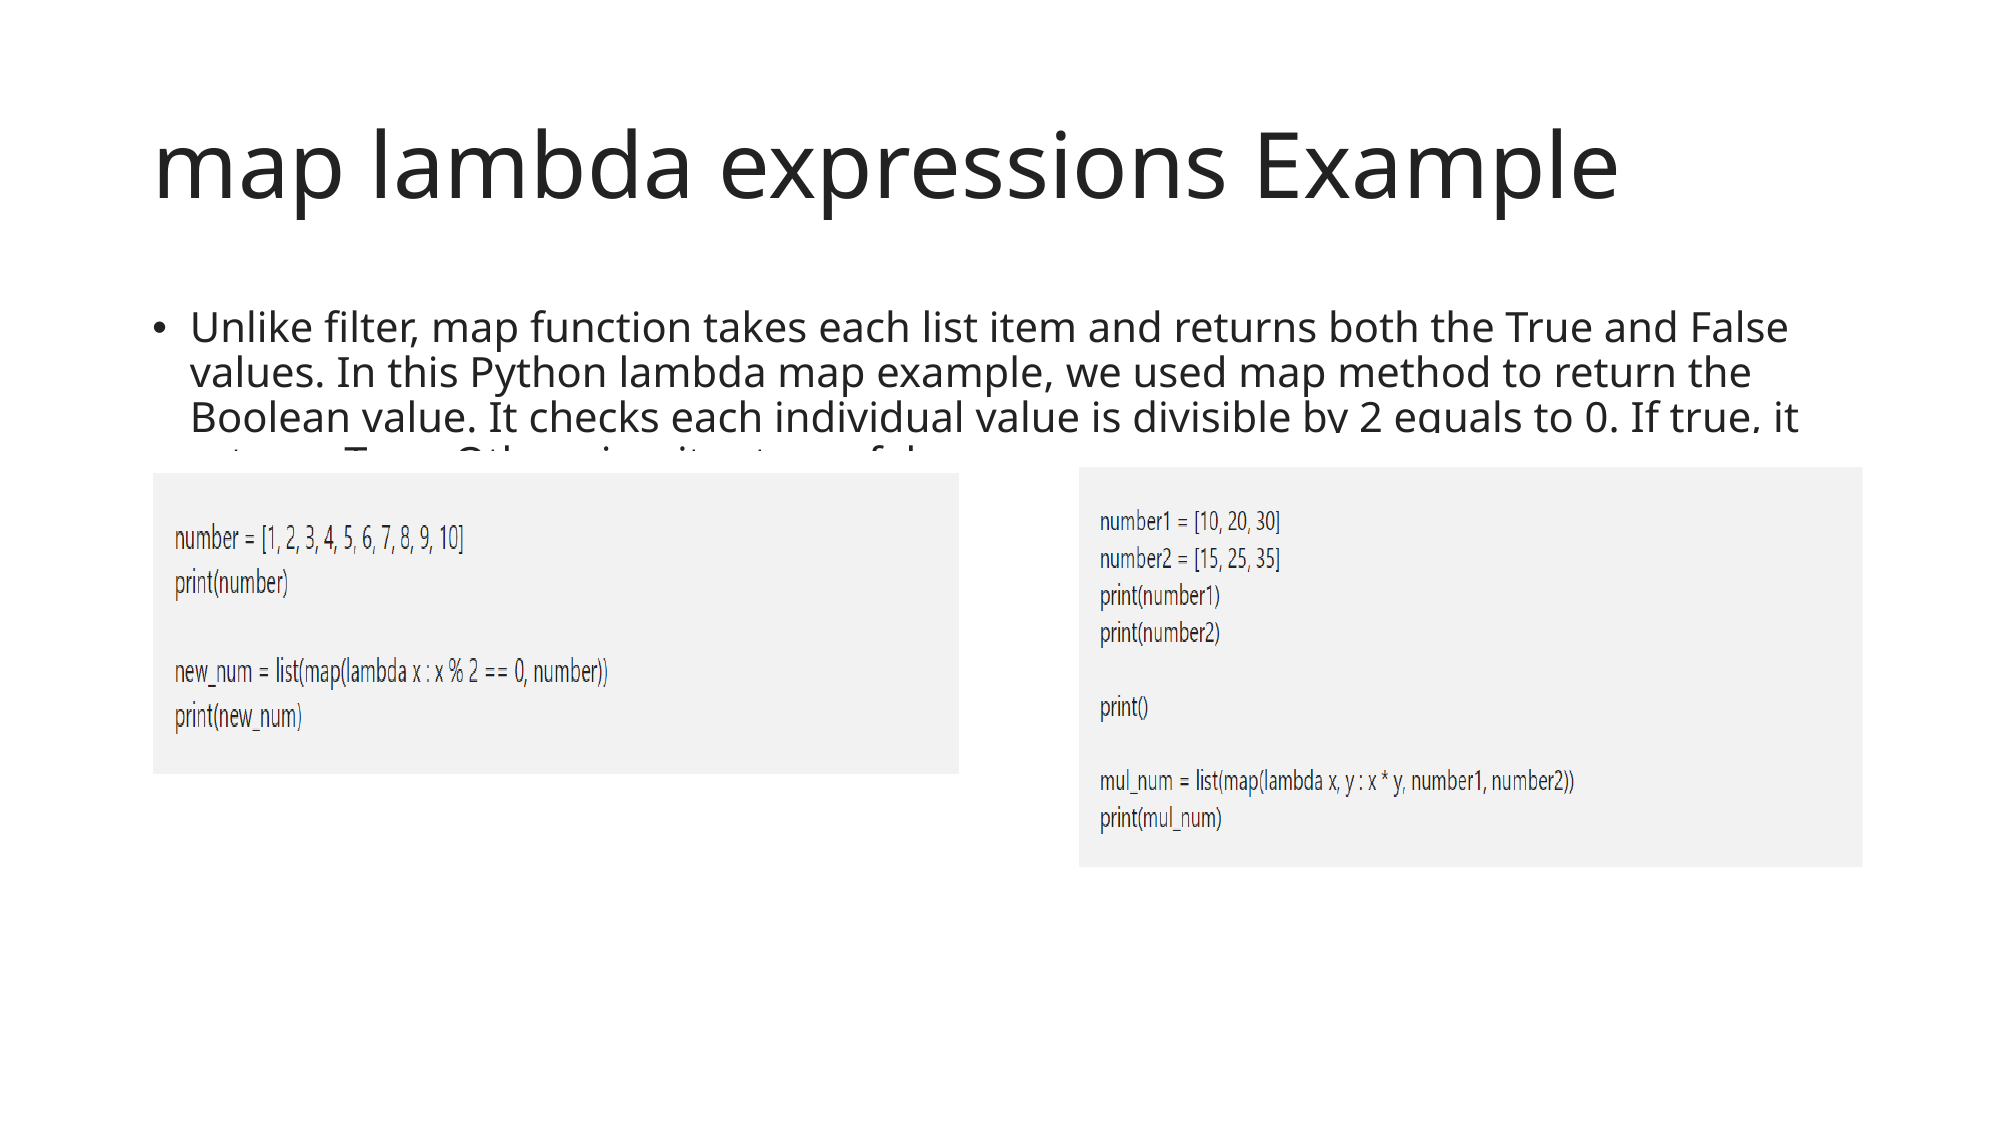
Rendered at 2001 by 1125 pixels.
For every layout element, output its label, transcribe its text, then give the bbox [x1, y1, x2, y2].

list Unlike filter, map function takes each list item and returns both the True and False values. In this Python lambda map example, we used map method to return the Boolean value. It checks each individual value is divisible by 2 equals to 0. If true, it returns True. Otherwise, it returns false. [137, 299, 1863, 1014]
picture [1061, 433, 1885, 903]
picture [137, 451, 972, 800]
title map lambda expressions Example [137, 59, 1863, 278]
